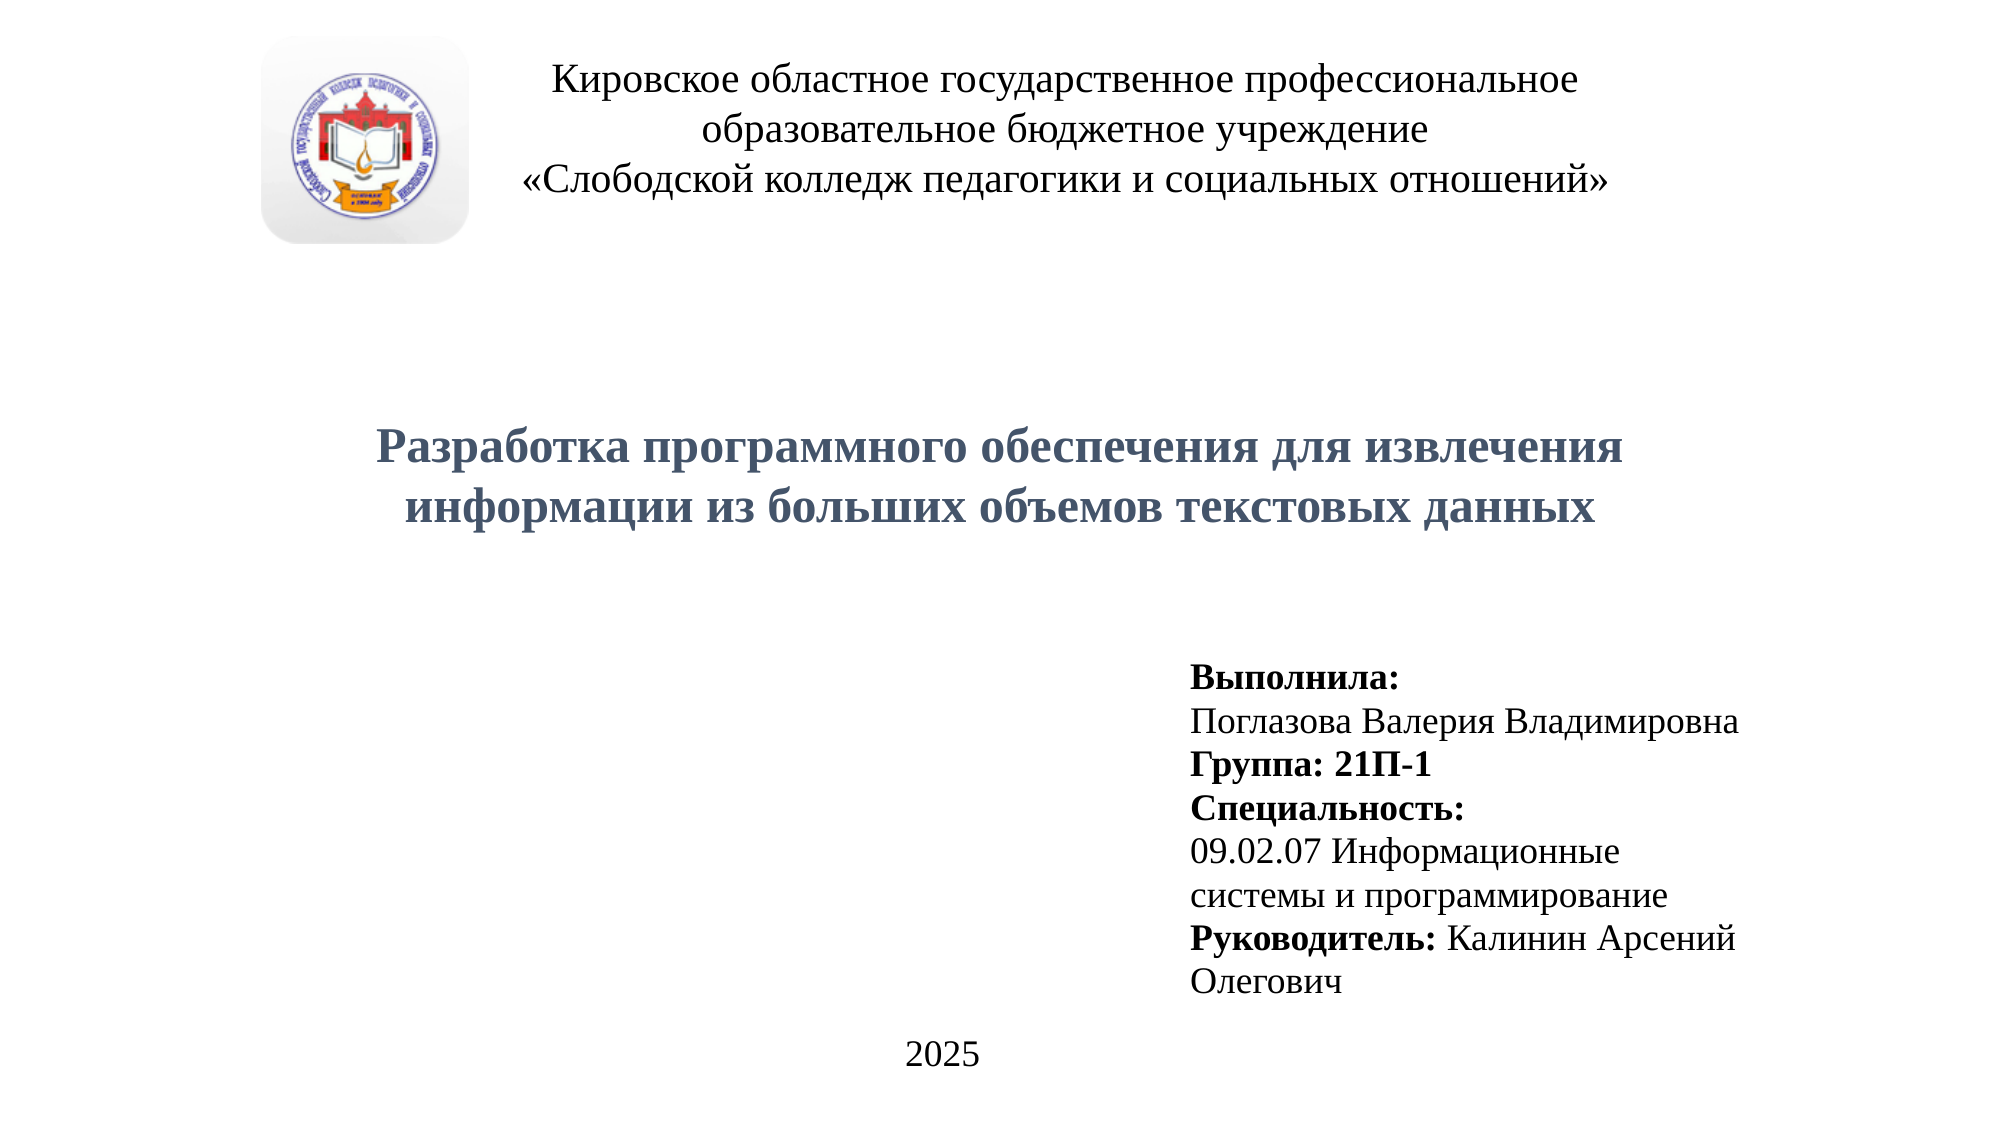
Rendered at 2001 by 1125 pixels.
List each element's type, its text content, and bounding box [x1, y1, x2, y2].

text_box 2025 [747, 1021, 1138, 1082]
picture [261, 36, 469, 244]
text_box Выполнила: Поглазова Валерия Владимировна Группа: 21П-1 Специальность: 09.02.07 Информационные системы и программирование Руководитель: Калинин Арсений Олегович [1175, 653, 2000, 1009]
text_box Разработка программного обеспечения для извлечения информации из больших объемов текстовых данных [342, 352, 1658, 594]
text_box Кировское областное государственное профессиональное образовательное бюджетное учреждение «Слободской колледж педагогики и социальных отношений» [469, 42, 1698, 208]
